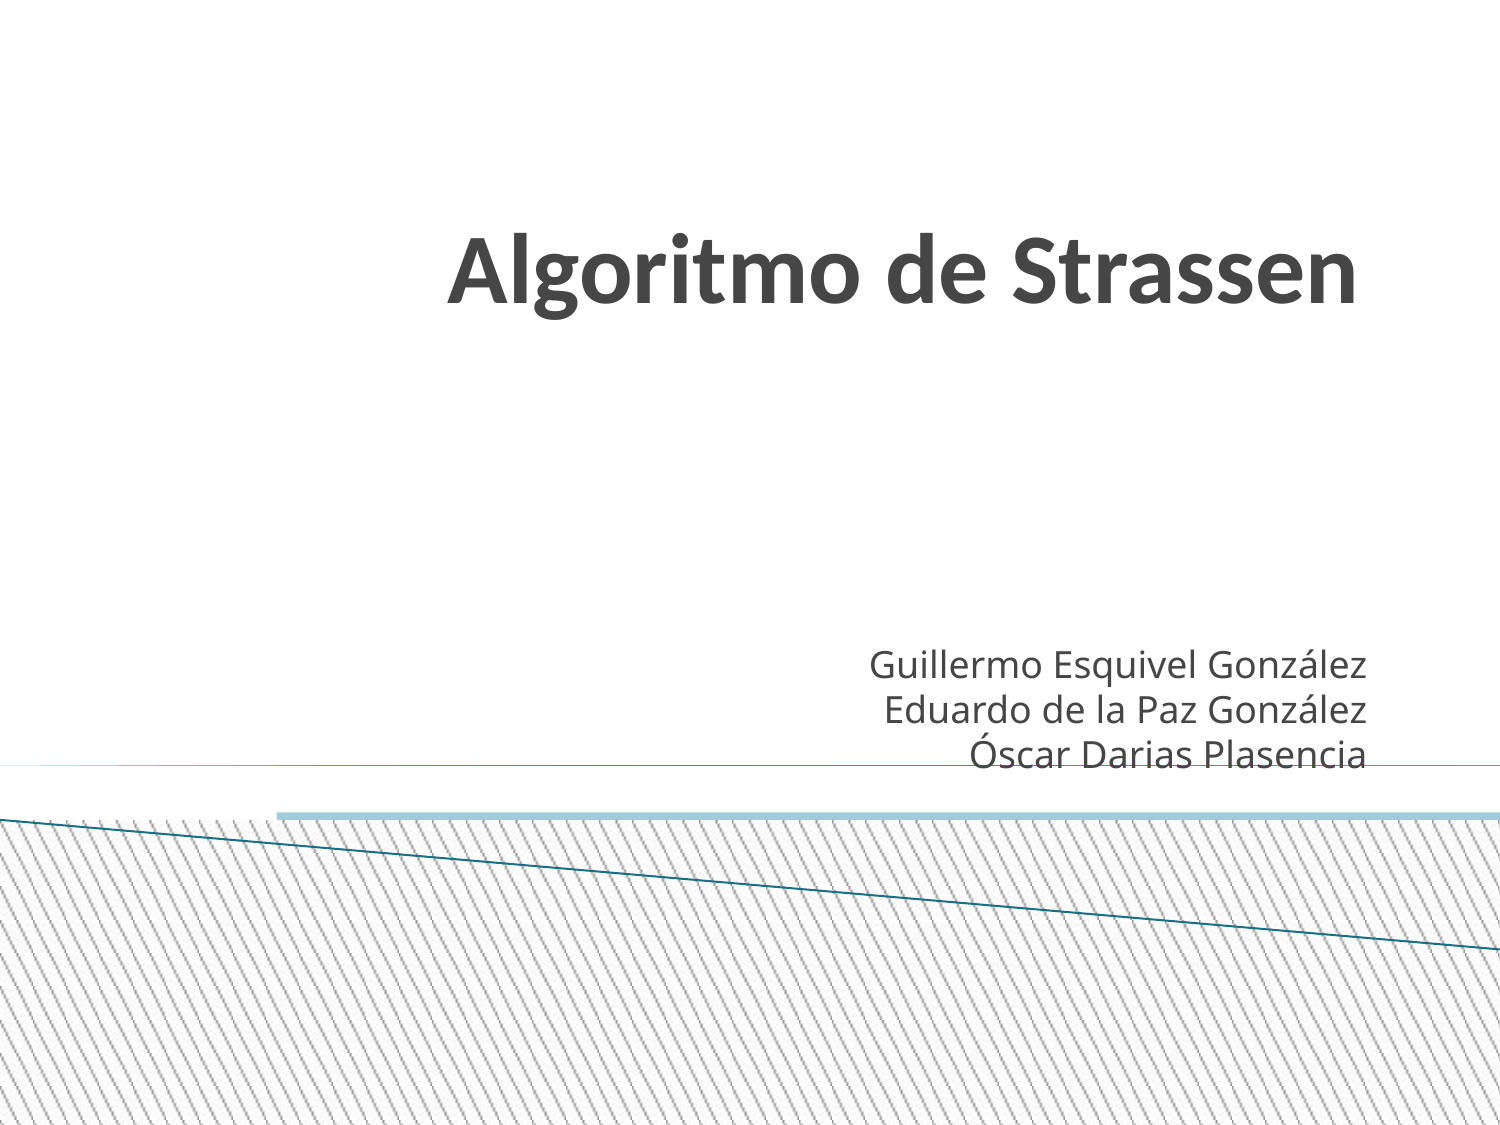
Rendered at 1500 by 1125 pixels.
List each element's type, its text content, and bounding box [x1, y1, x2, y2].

text_box Guillermo Esquivel González Eduardo de la Paz González Óscar Darias Plasencia [100, 633, 1376, 831]
picture [25, 820, 100, 827]
picture [0, 821, 1500, 1125]
picture [153, 820, 1500, 948]
text_box Algoritmo de Strassen [100, 89, 1376, 331]
